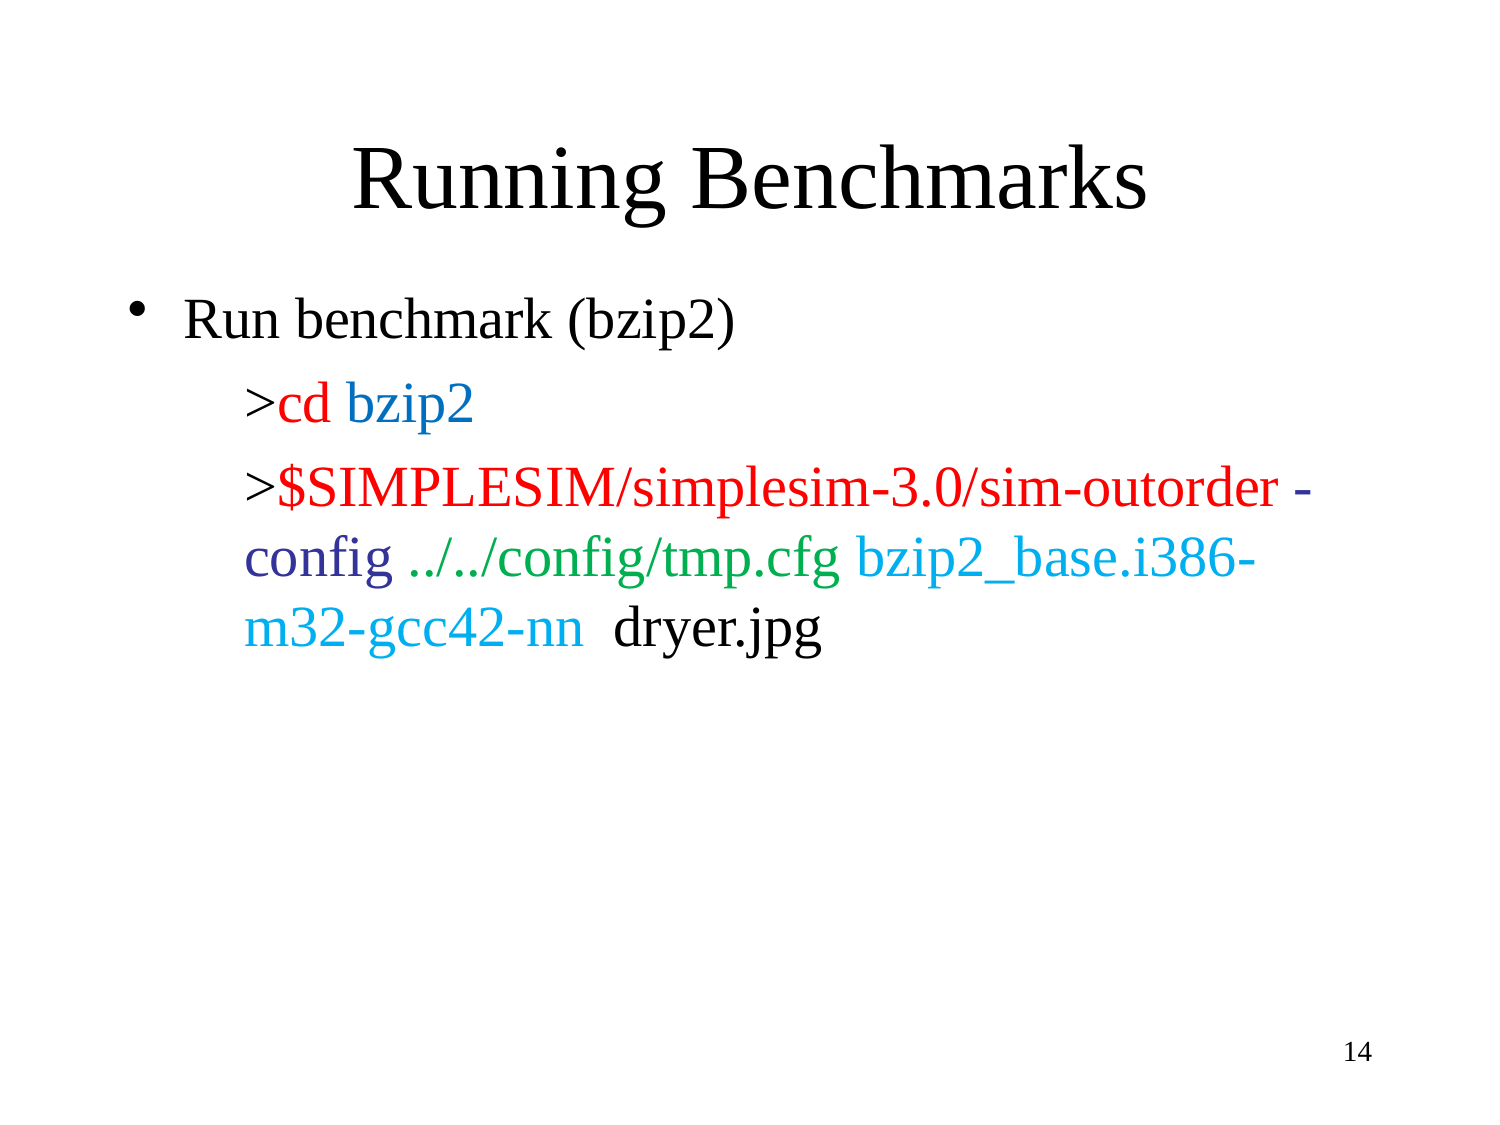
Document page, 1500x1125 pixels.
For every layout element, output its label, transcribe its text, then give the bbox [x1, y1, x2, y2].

title Running Benchmarks [222, 116, 1278, 280]
text_box Run benchmark (bzip2) >cd bzip2 >$SIMPLESIM/simplesim-3.0/sim-outorder -config ../../config/tmp.cfg bzip2_base.i386-m32-gcc42-nn dryer.jpg [125, 280, 1370, 659]
text_box 14 [1340, 1035, 1375, 1067]
